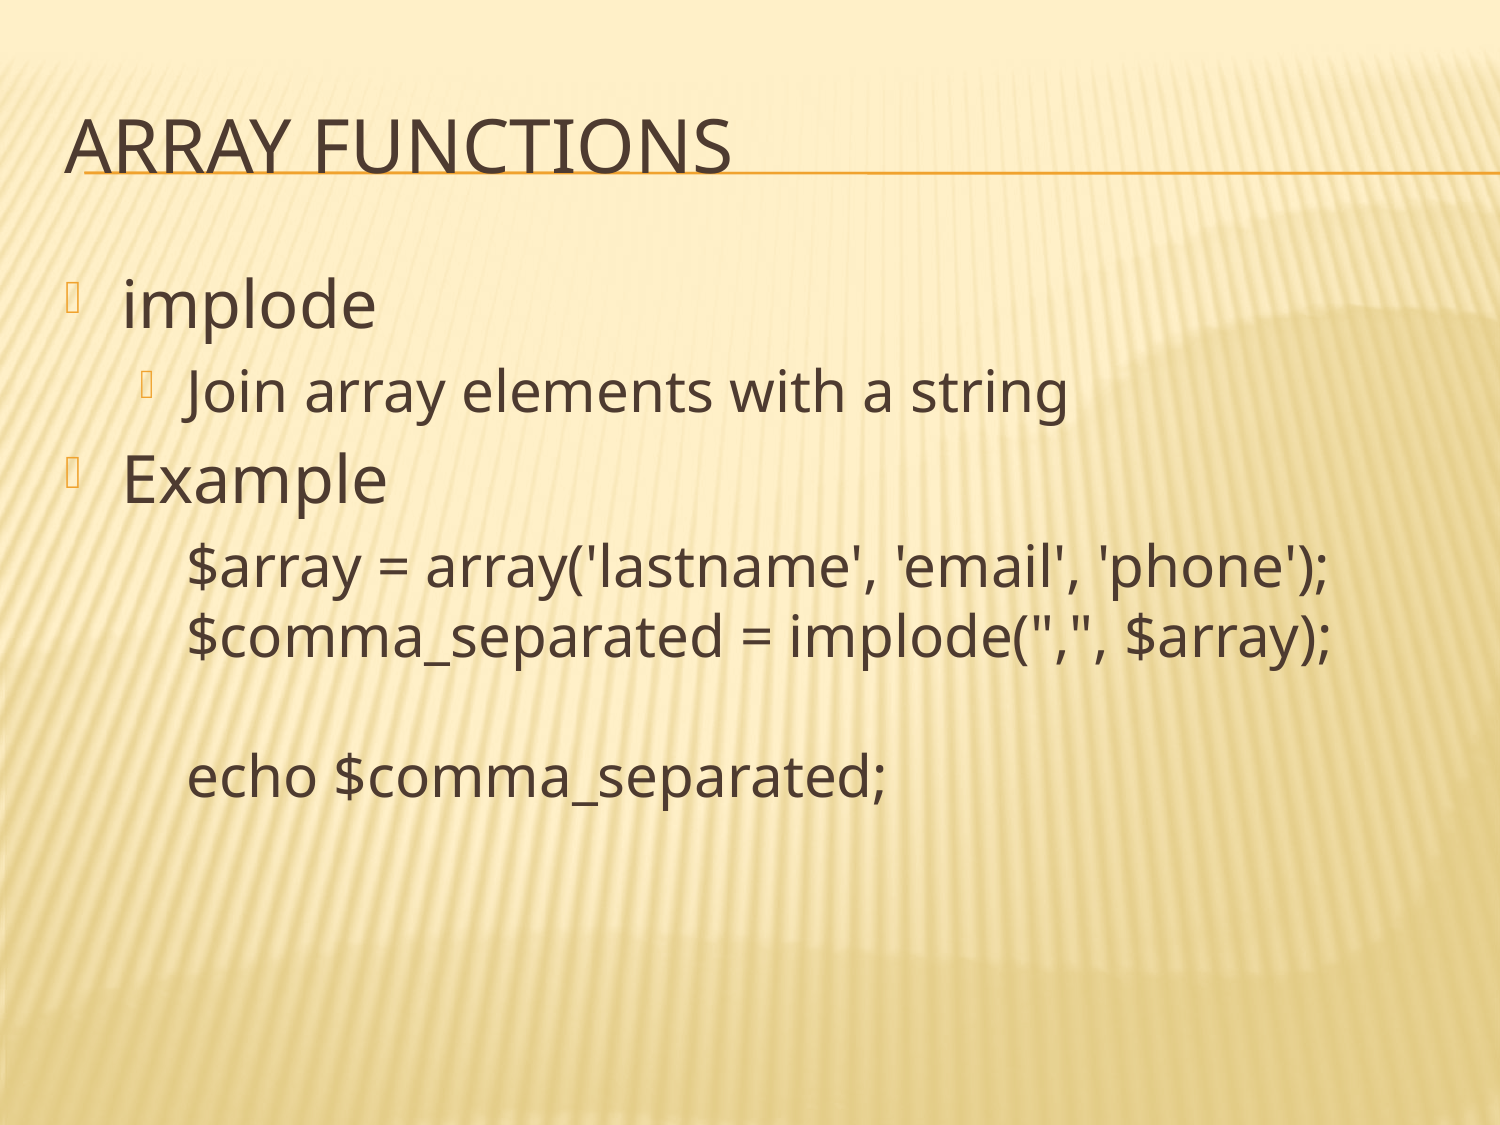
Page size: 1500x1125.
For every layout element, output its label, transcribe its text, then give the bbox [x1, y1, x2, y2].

title Array Functions [50, 75, 1475, 213]
list implode Join array elements with a string Example $array = array('lastname', 'email', 'phone'); $comma_separated = implode(",", $array); echo $comma_separated; [50, 254, 1475, 998]
